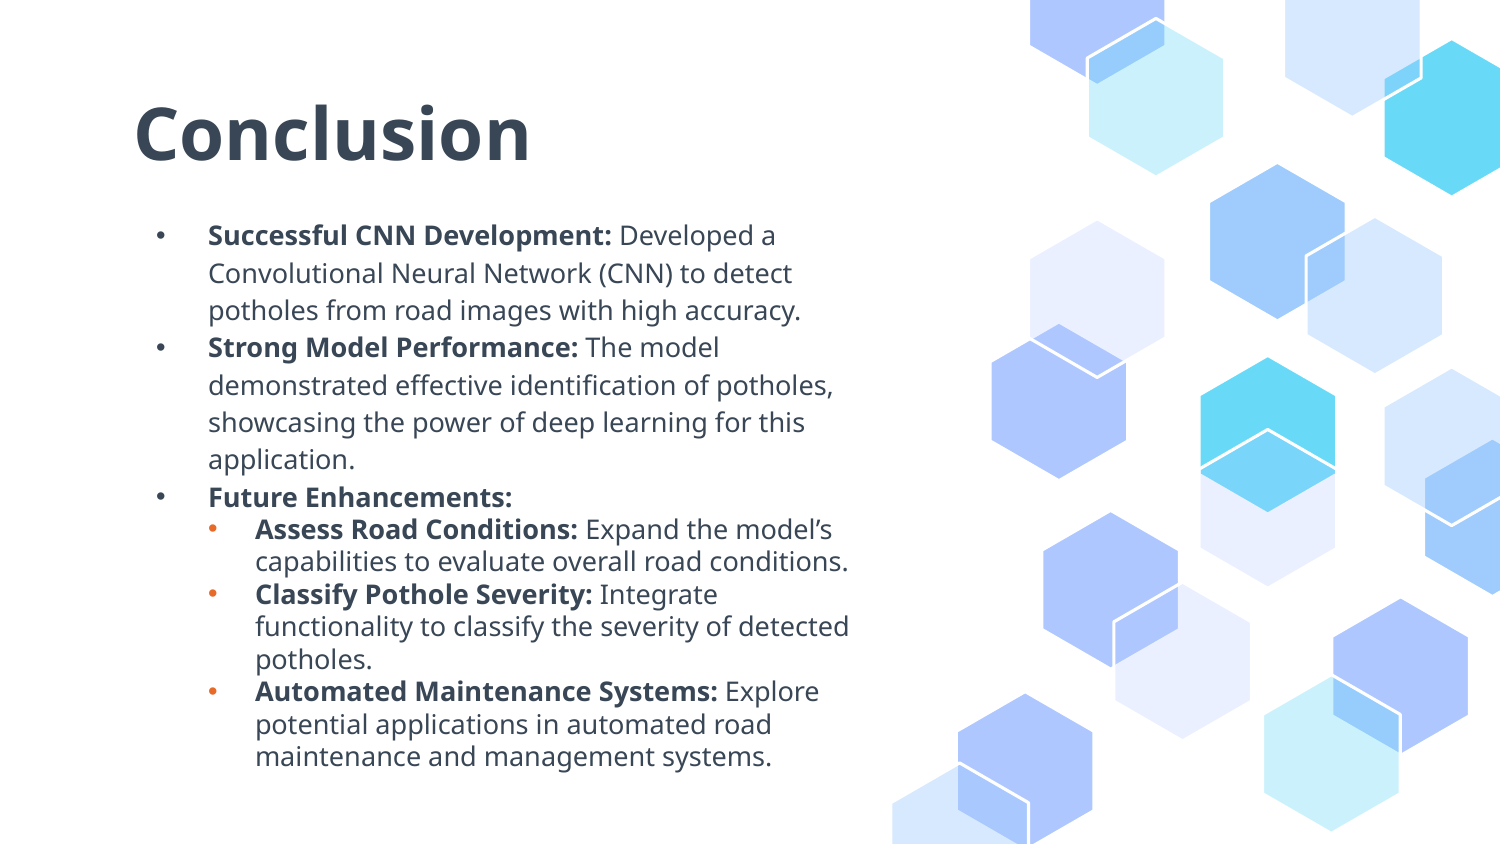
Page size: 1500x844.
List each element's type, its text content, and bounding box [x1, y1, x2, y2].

subtitle Successful CNN Development: Developed a Convolutional Neural Network (CNN) to detect potholes from road images with high accuracy. Strong Model Performance: The model demonstrated effective identification of potholes, showcasing the power of deep learning for this application. Future Enhancements: Assess Road Conditions: Expand the model’s capabilities to evaluate overall road conditions. Classify Pothole Severity: Integrate functionality to classify the severity of detected potholes. Automated Maintenance Systems: Explore potential applications in automated road maintenance and management systems. [118, 198, 884, 791]
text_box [890, 0, 1500, 844]
title Conclusion [118, 72, 885, 198]
